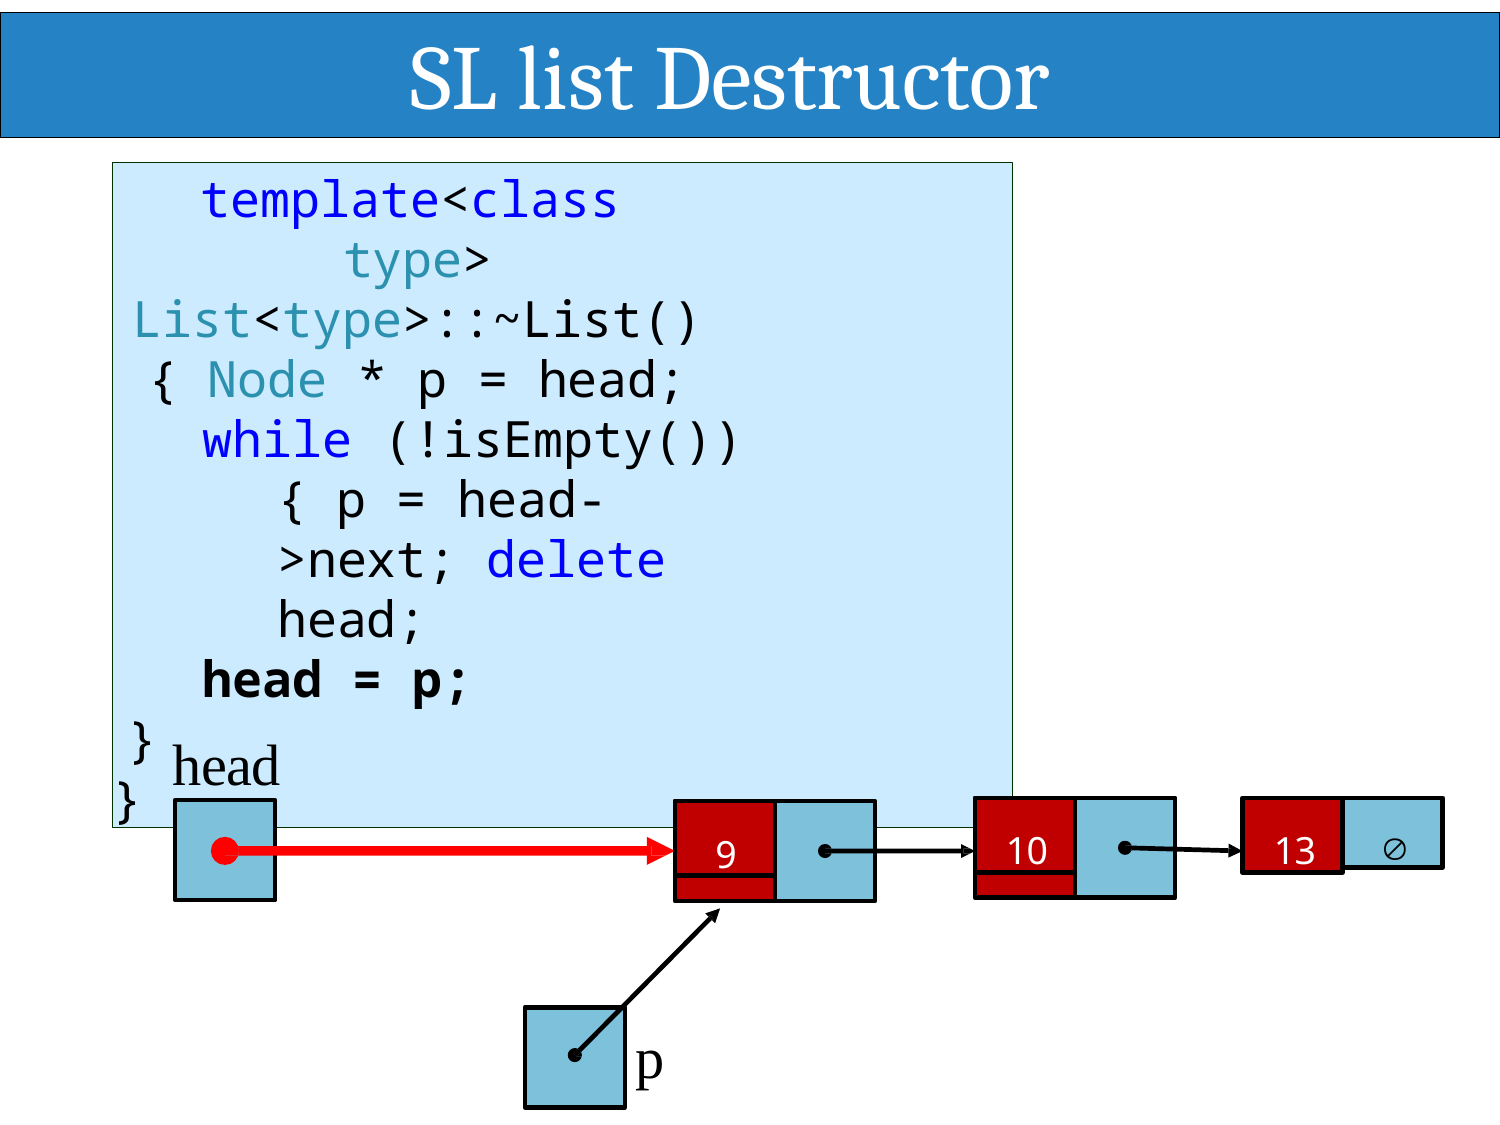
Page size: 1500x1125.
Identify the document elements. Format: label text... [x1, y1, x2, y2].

title SL list Destructor [141, 15, 1359, 206]
text_box p [633, 1071, 667, 1091]
text_box 13 [1246, 797, 1343, 873]
text_box template<class type> List<type>::~List() { Node * p = head; while (!isEmpty()) { p = head->next; delete head; head = p; } } [112, 162, 1013, 828]
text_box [172, 797, 563, 904]
text_box head [170, 724, 285, 797]
text_box  [1343, 797, 1443, 868]
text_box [522, 1004, 628, 1110]
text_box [567, 795, 1243, 1063]
